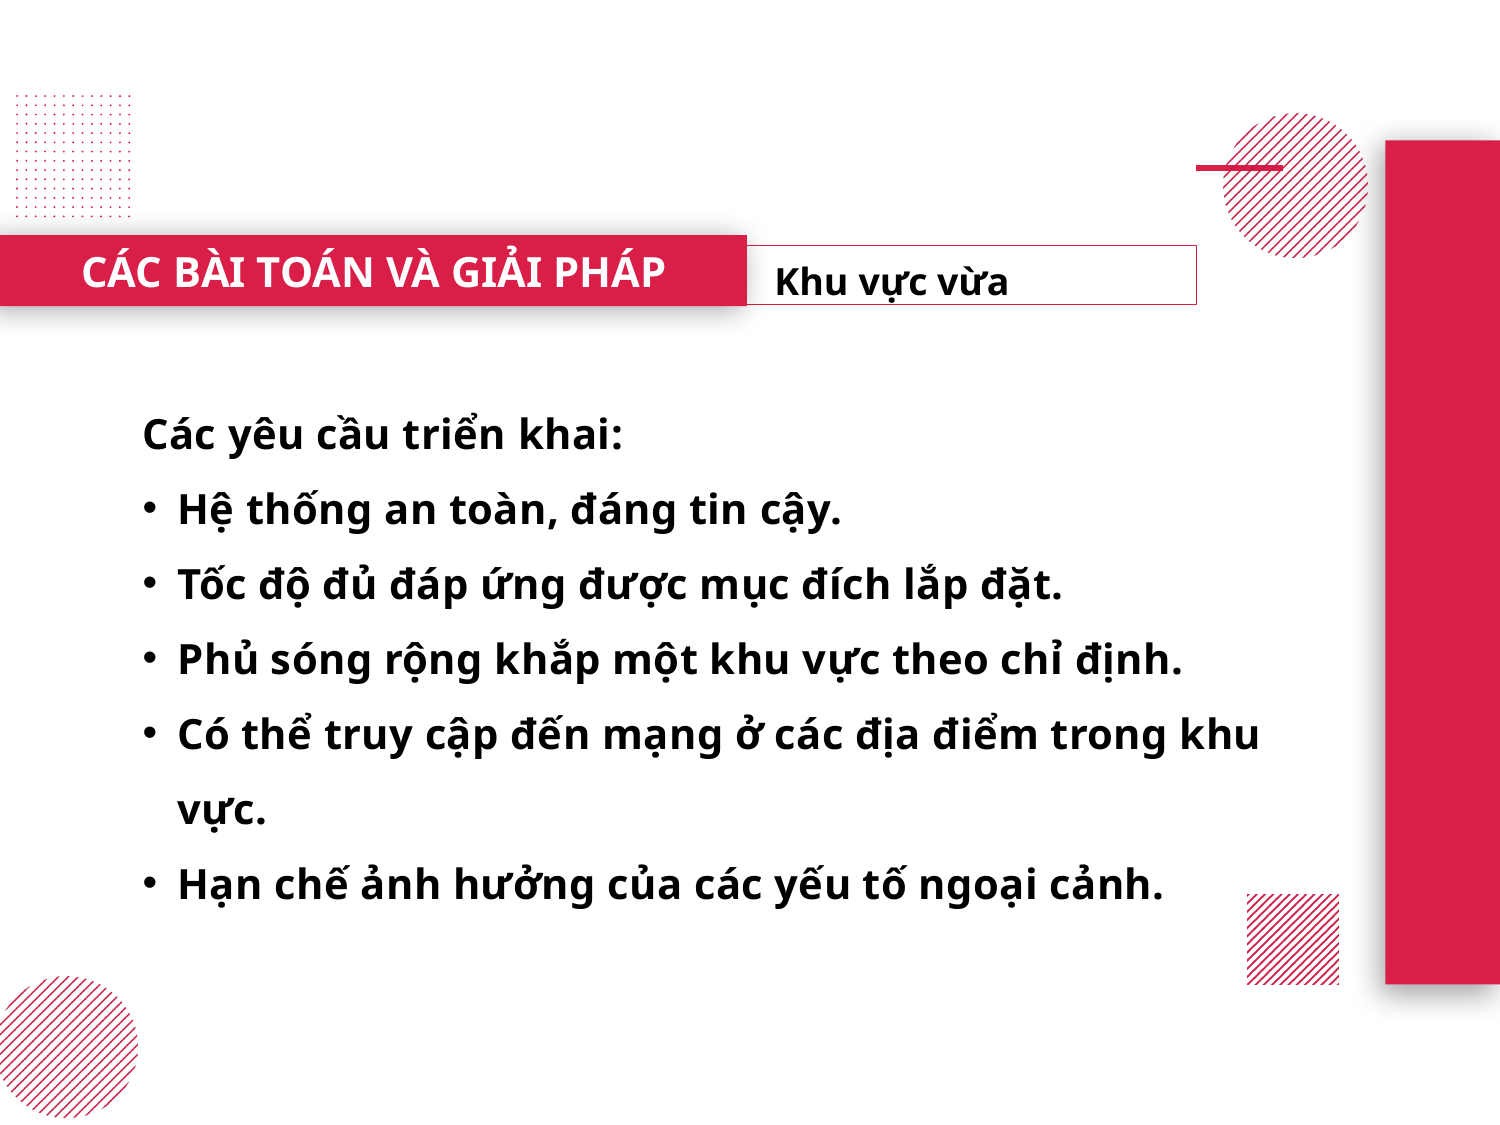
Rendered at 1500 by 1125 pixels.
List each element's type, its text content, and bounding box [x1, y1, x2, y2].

text_box [761, 245, 1197, 305]
text_box [1384, 139, 1500, 985]
text_box Khu vực vừa [758, 250, 1025, 311]
picture [1247, 894, 1339, 985]
picture [0, 976, 138, 1118]
text_box CÁC BÀI TOÁN VÀ GIẢI PHÁP [0, 234, 748, 307]
picture [1223, 113, 1368, 258]
text_box Các yêu cầu triển khai: Hệ thống an toàn, đáng tin cậy. Tốc độ đủ đáp ứng được mục đích lắp đặt. Phủ sóng rộng khắp một khu vực theo chỉ định. Có thể truy cập đến mạng ở các địa điểm trong khu vực. Hạn chế ảnh hưởng của các yếu tố ngoại cảnh. [127, 375, 1311, 915]
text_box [15, 94, 131, 218]
